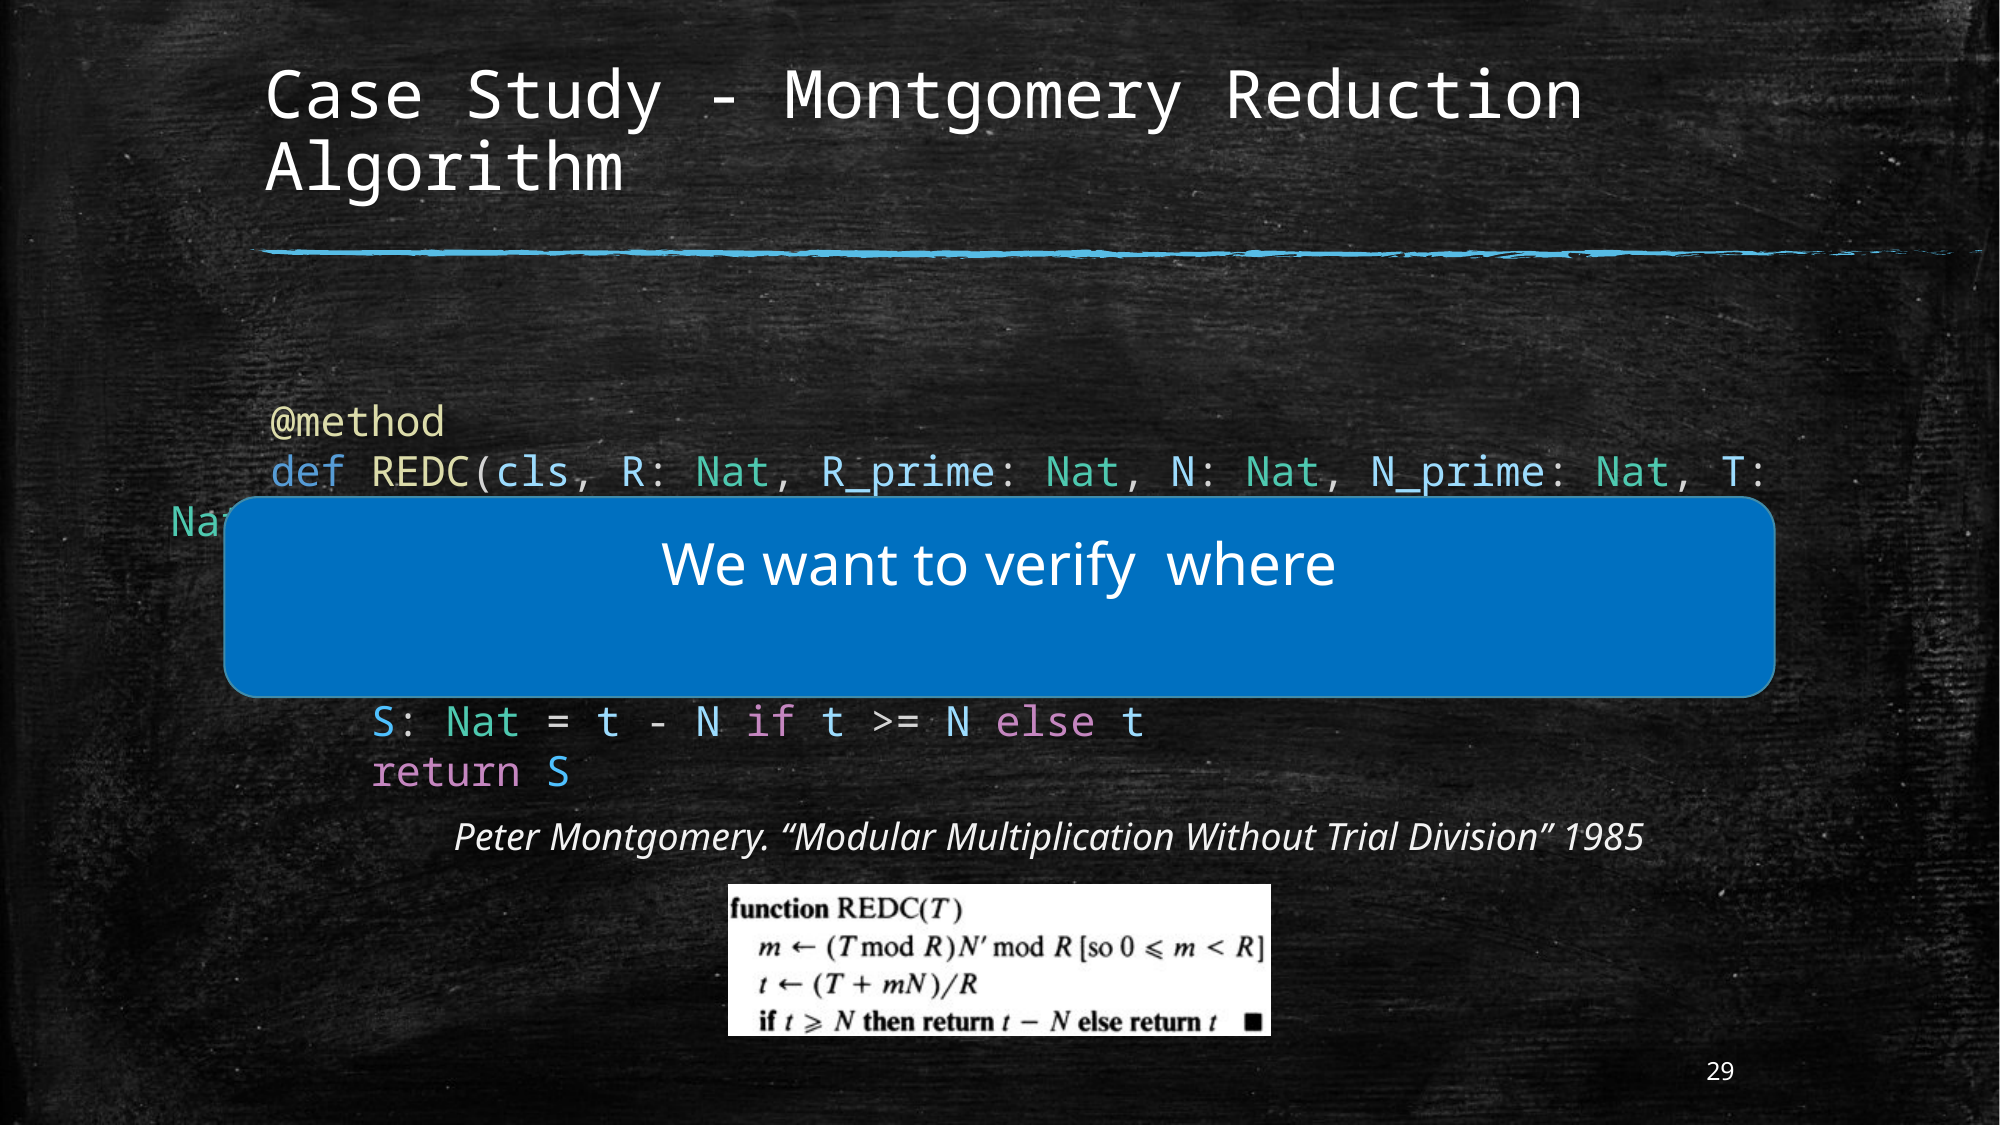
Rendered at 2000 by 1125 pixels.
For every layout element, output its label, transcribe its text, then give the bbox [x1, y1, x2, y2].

text_box @method def REDC(cls, R: Nat, R_prime: Nat, N: Nat, N_prime: Nat, T: Nat): m: Nat = T % R * N_prime % R t: Nat = (T + m * N) // R # range correction S: Nat = t - N if t >= N else t return S [155, 387, 1844, 803]
title Case Study - Montgomery Reduction Algorithm [249, 45, 1875, 213]
text_box Peter Montgomery. “Modular Multiplication Without Trial Division” 1985​ [429, 805, 1696, 866]
picture [728, 884, 1271, 1036]
slide_number 29 [1562, 1050, 1750, 1096]
